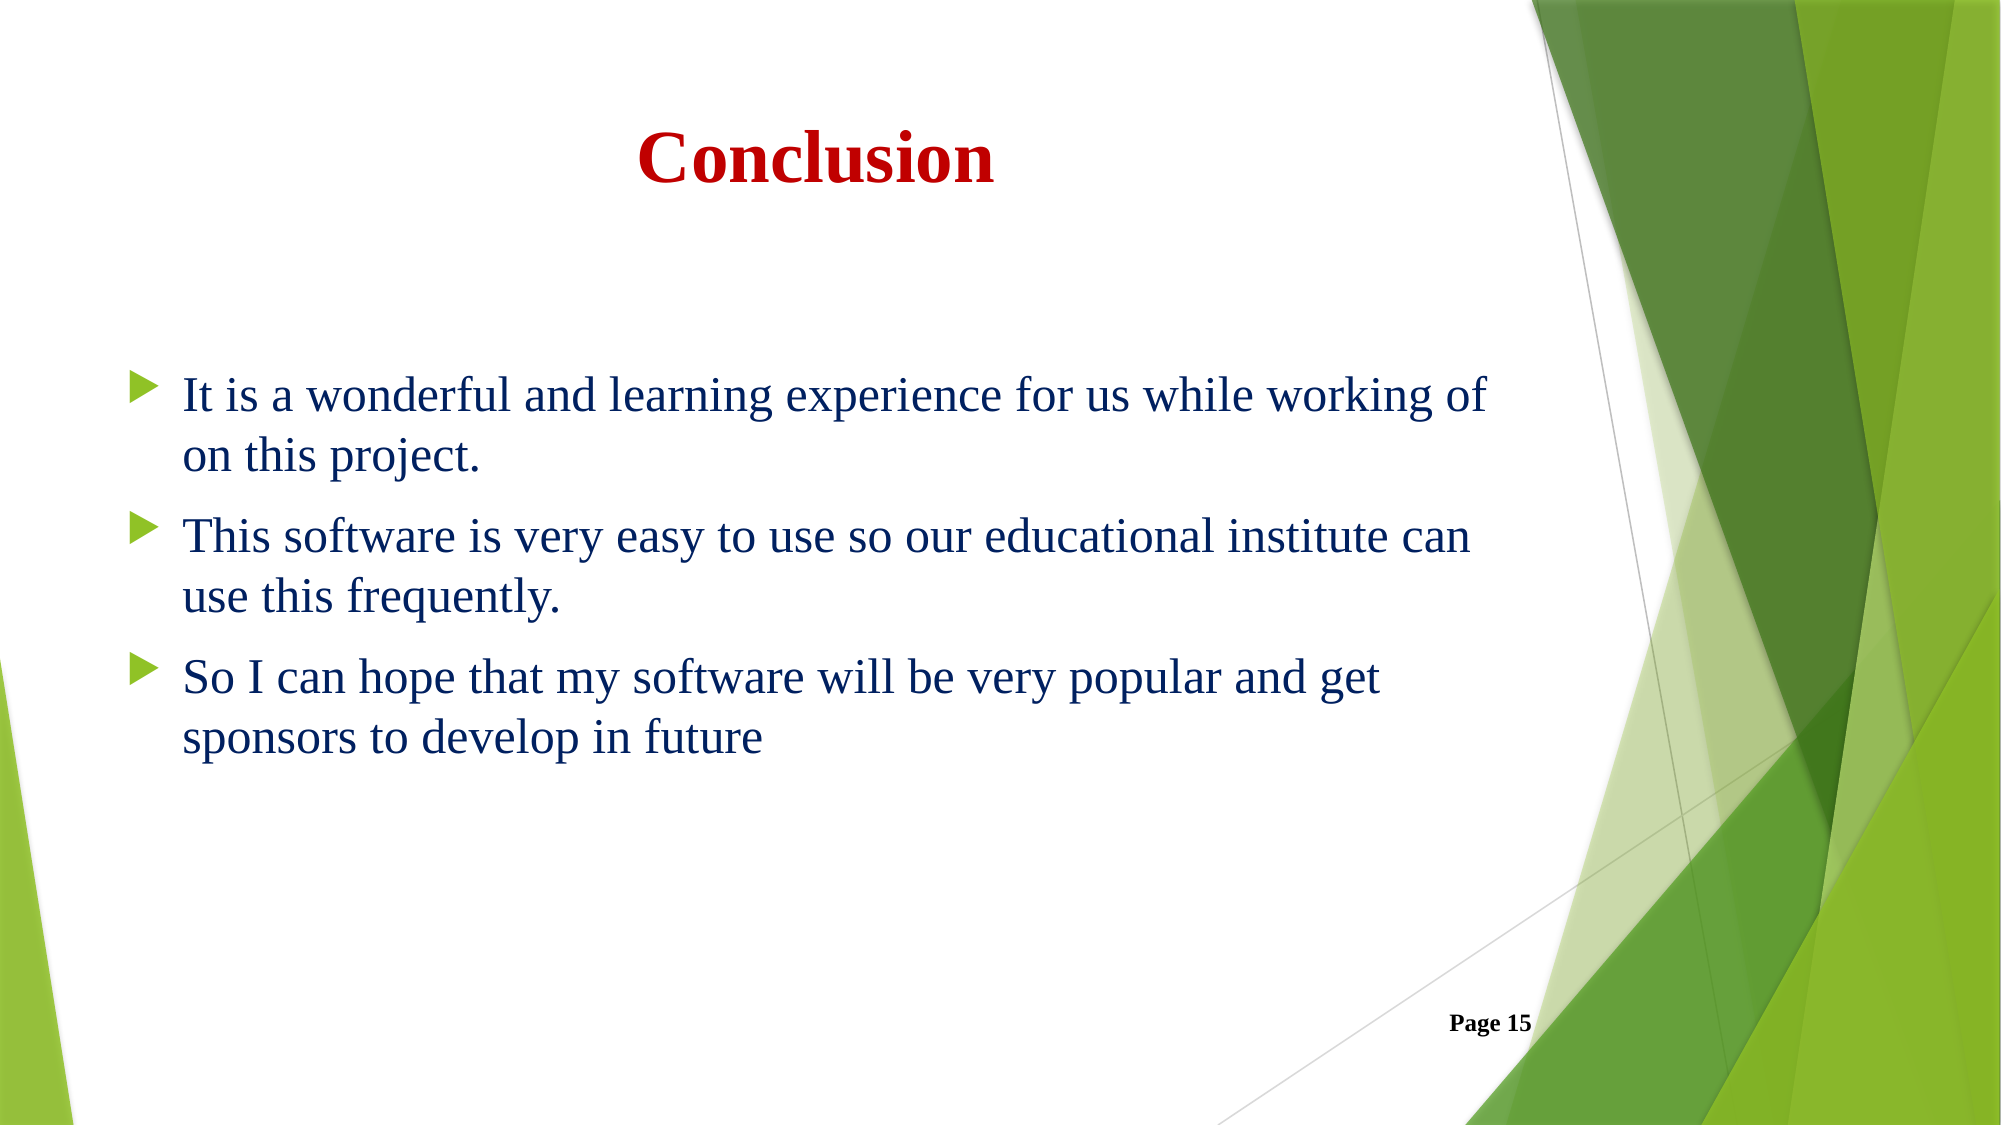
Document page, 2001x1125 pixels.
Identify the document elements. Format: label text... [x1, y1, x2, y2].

list It is a wonderful and learning experience for us while working of on this project. This software is very easy to use so our educational institute can use this frequently. So I can hope that my software will be very popular and get sponsors to develop in future [111, 354, 1522, 992]
title Conclusion [111, 99, 1522, 317]
slide_number Page 15 [1409, 991, 1547, 1051]
